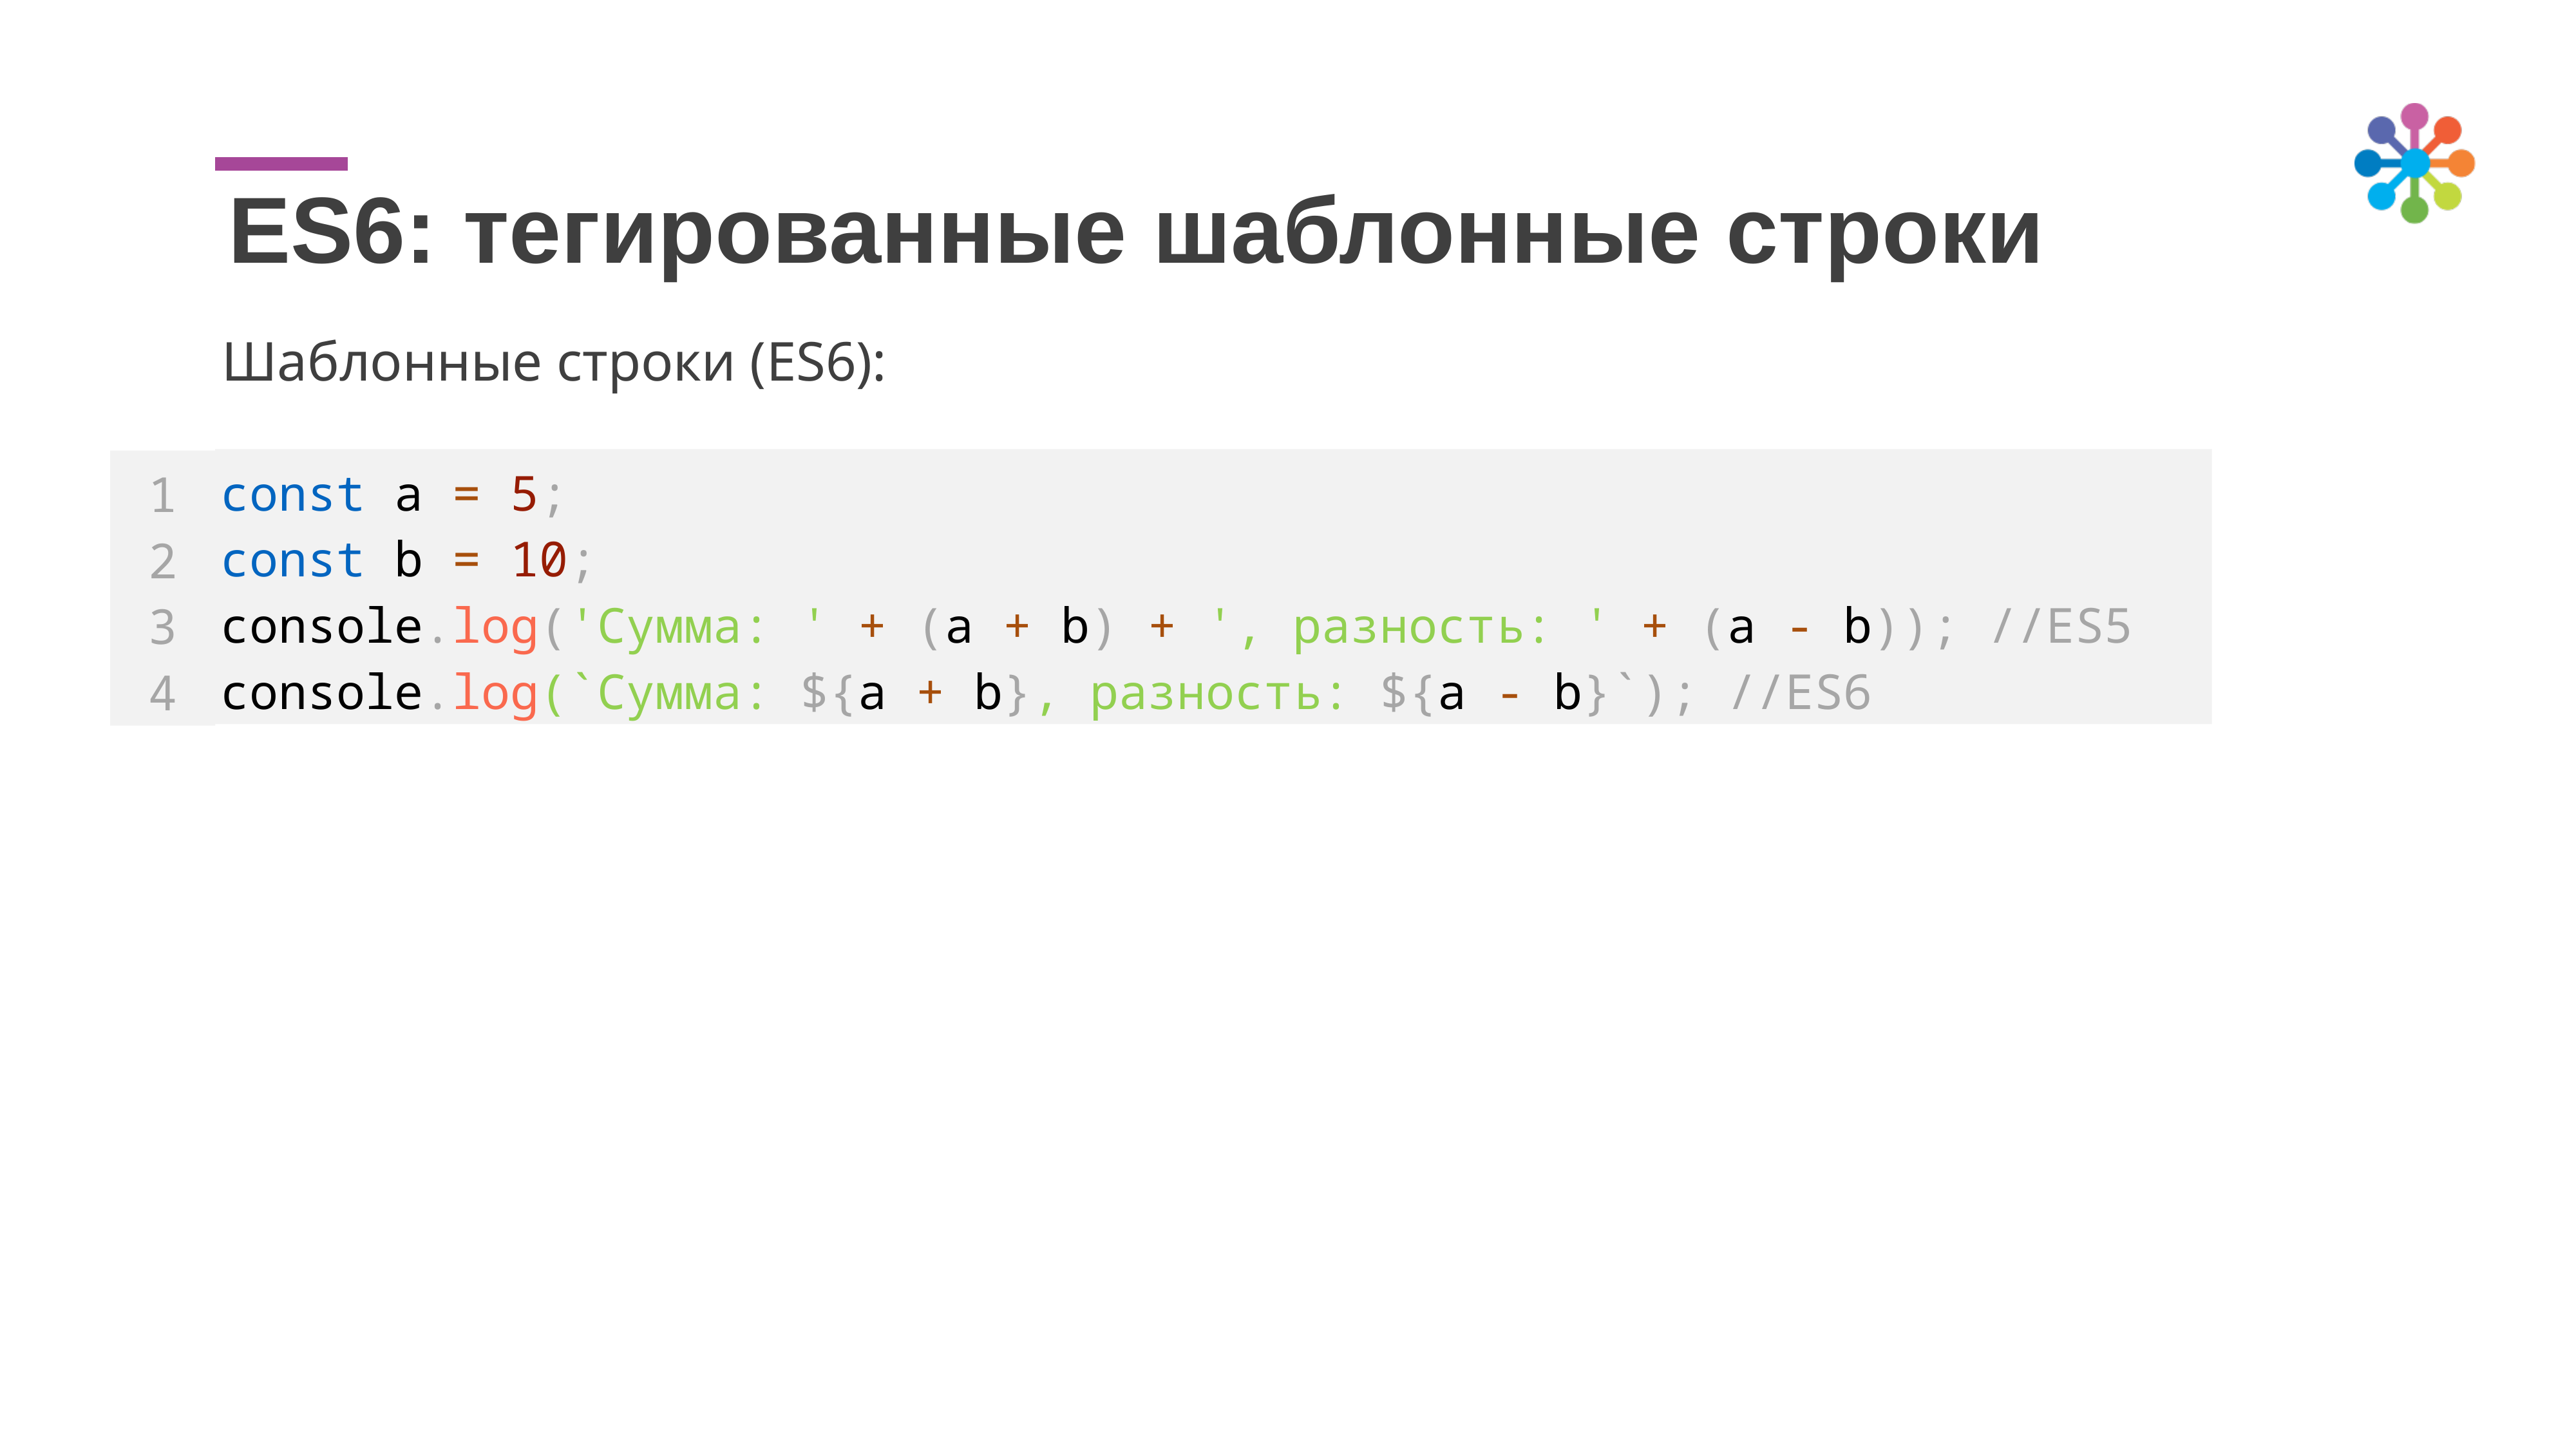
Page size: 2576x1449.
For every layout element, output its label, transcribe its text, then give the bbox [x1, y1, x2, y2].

text_box ES6: тегированные шаблонные строки [223, 164, 2220, 287]
text_box Шаблонные строки (ES6): [216, 322, 893, 397]
picture [2354, 103, 2476, 225]
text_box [109, 449, 2212, 727]
